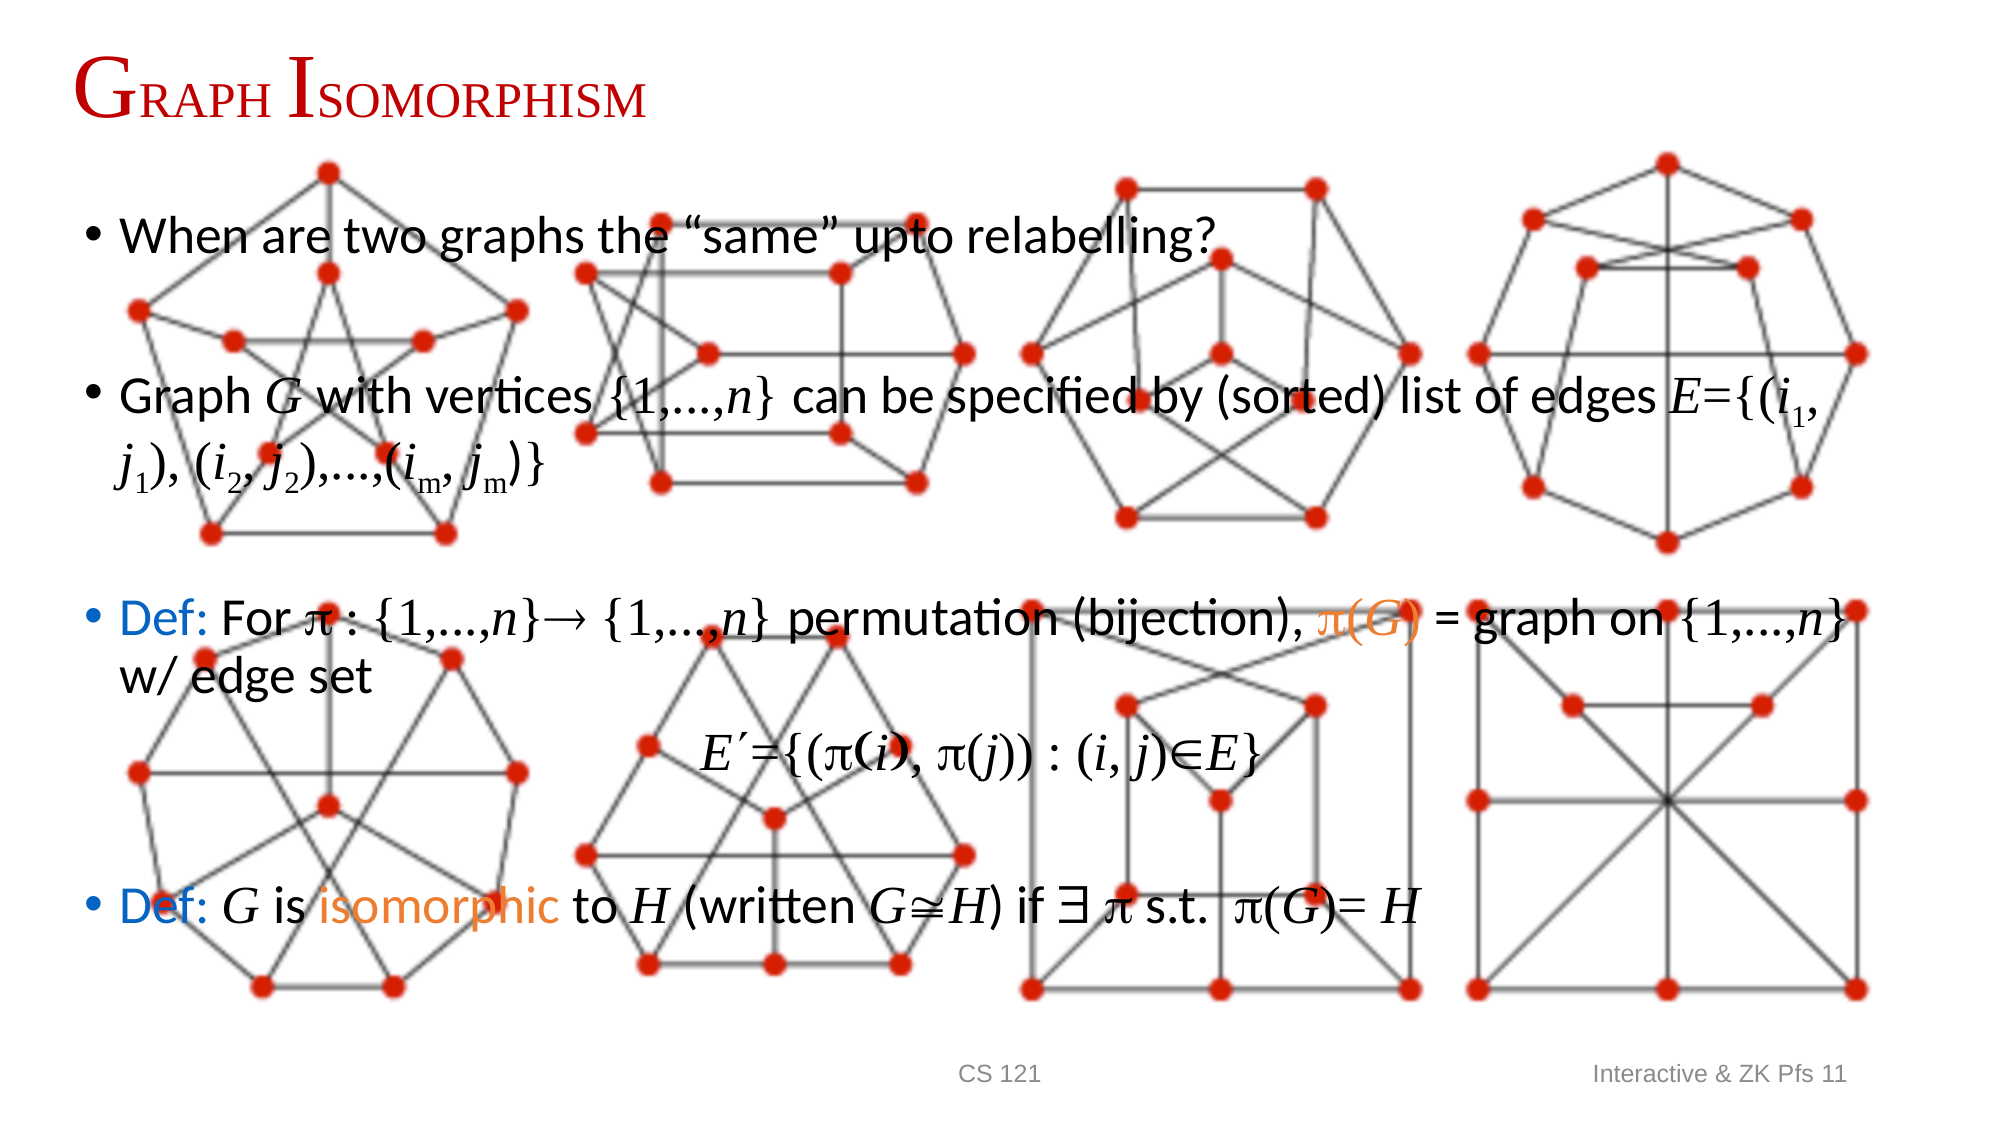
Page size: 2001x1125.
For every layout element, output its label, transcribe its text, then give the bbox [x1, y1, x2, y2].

title GRAPH ISOMORPHISM [57, 0, 1783, 122]
slide_number Interactive & ZK Pfs 11 [1412, 1042, 1863, 1103]
picture [18, 122, 1947, 1028]
footer CS 121 [662, 1042, 1338, 1103]
